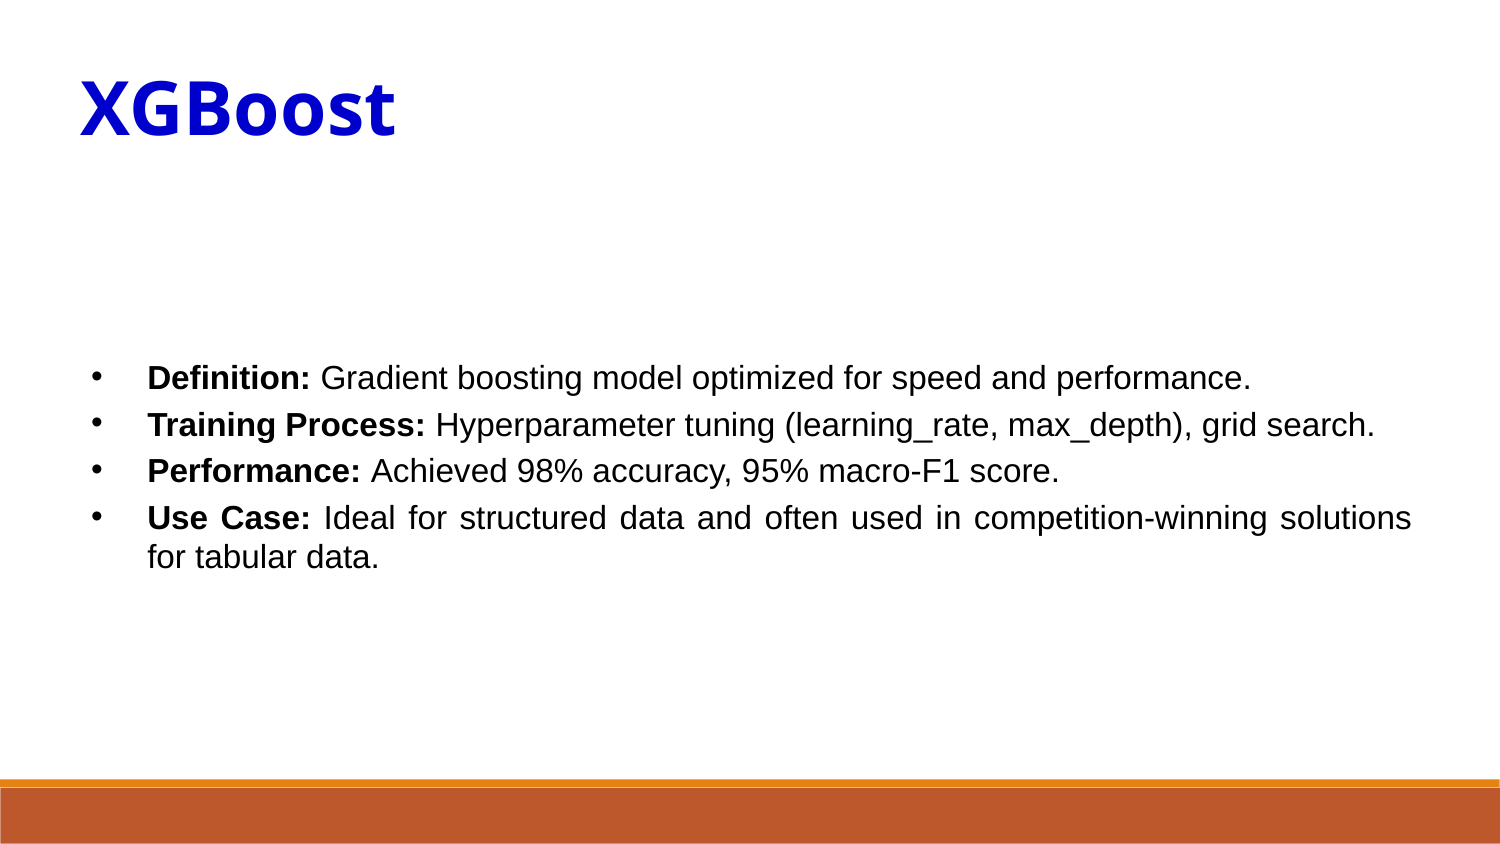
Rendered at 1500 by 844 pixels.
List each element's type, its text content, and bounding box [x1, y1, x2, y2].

text_box Definition: Gradient boosting model optimized for speed and performance. Training Process: Hyperparameter tuning (learning_rate, max_depth), grid search. Performance: Achieved 98% accuracy, 95% macro-F1 score. Use Case: Ideal for structured data and often used in competition-winning solutions for tabular data. [76, 348, 1429, 776]
text_box XGBoost [65, 36, 1467, 175]
